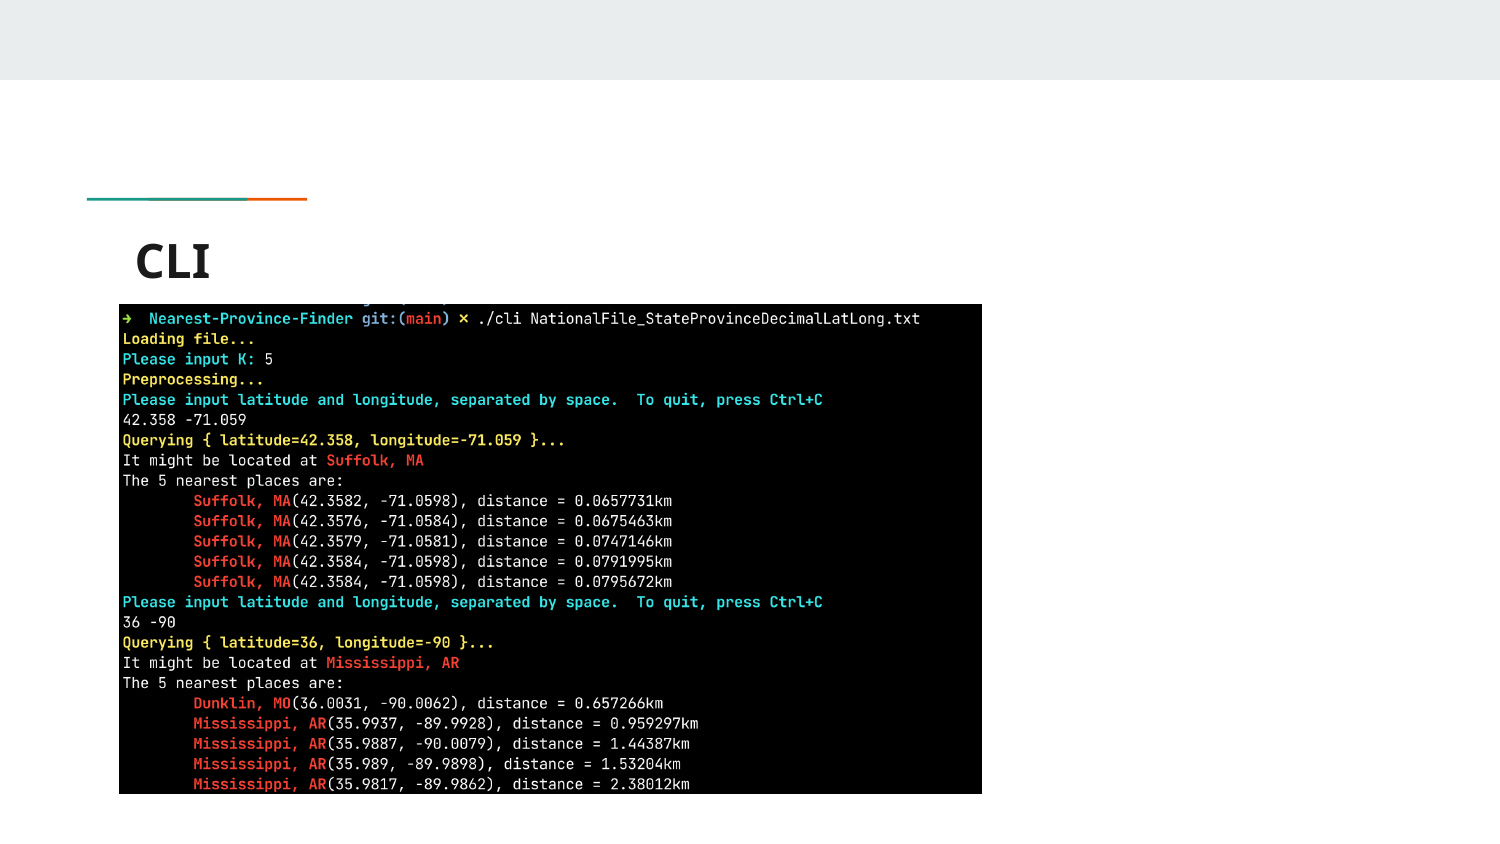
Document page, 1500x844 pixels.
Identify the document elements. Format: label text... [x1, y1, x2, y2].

title CLI [119, 216, 1381, 305]
picture [119, 303, 982, 794]
